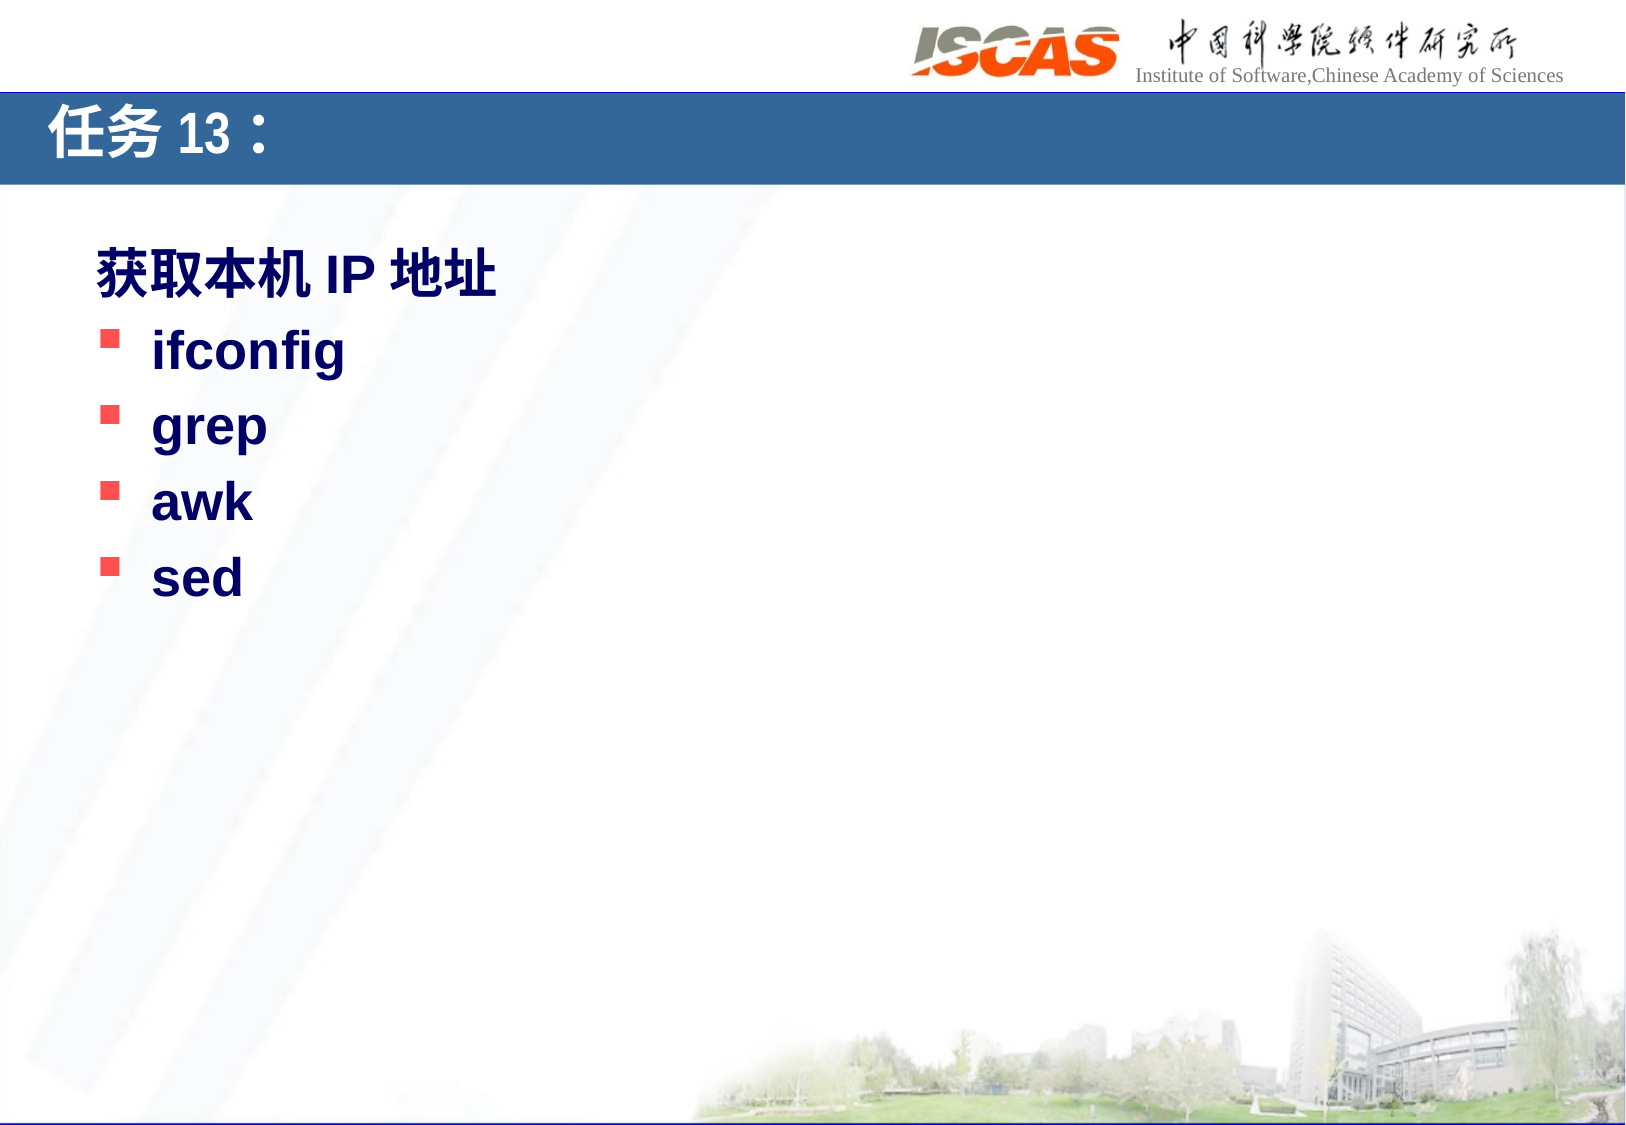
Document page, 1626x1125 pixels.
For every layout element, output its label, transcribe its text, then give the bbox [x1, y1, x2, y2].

list 获取本机IP地址 ifconfig grep awk sed [80, 231, 1545, 988]
picture [0, 92, 1626, 1125]
picture [907, 18, 1132, 87]
title 任务13： [0, 93, 1625, 185]
picture [1166, 15, 1519, 71]
